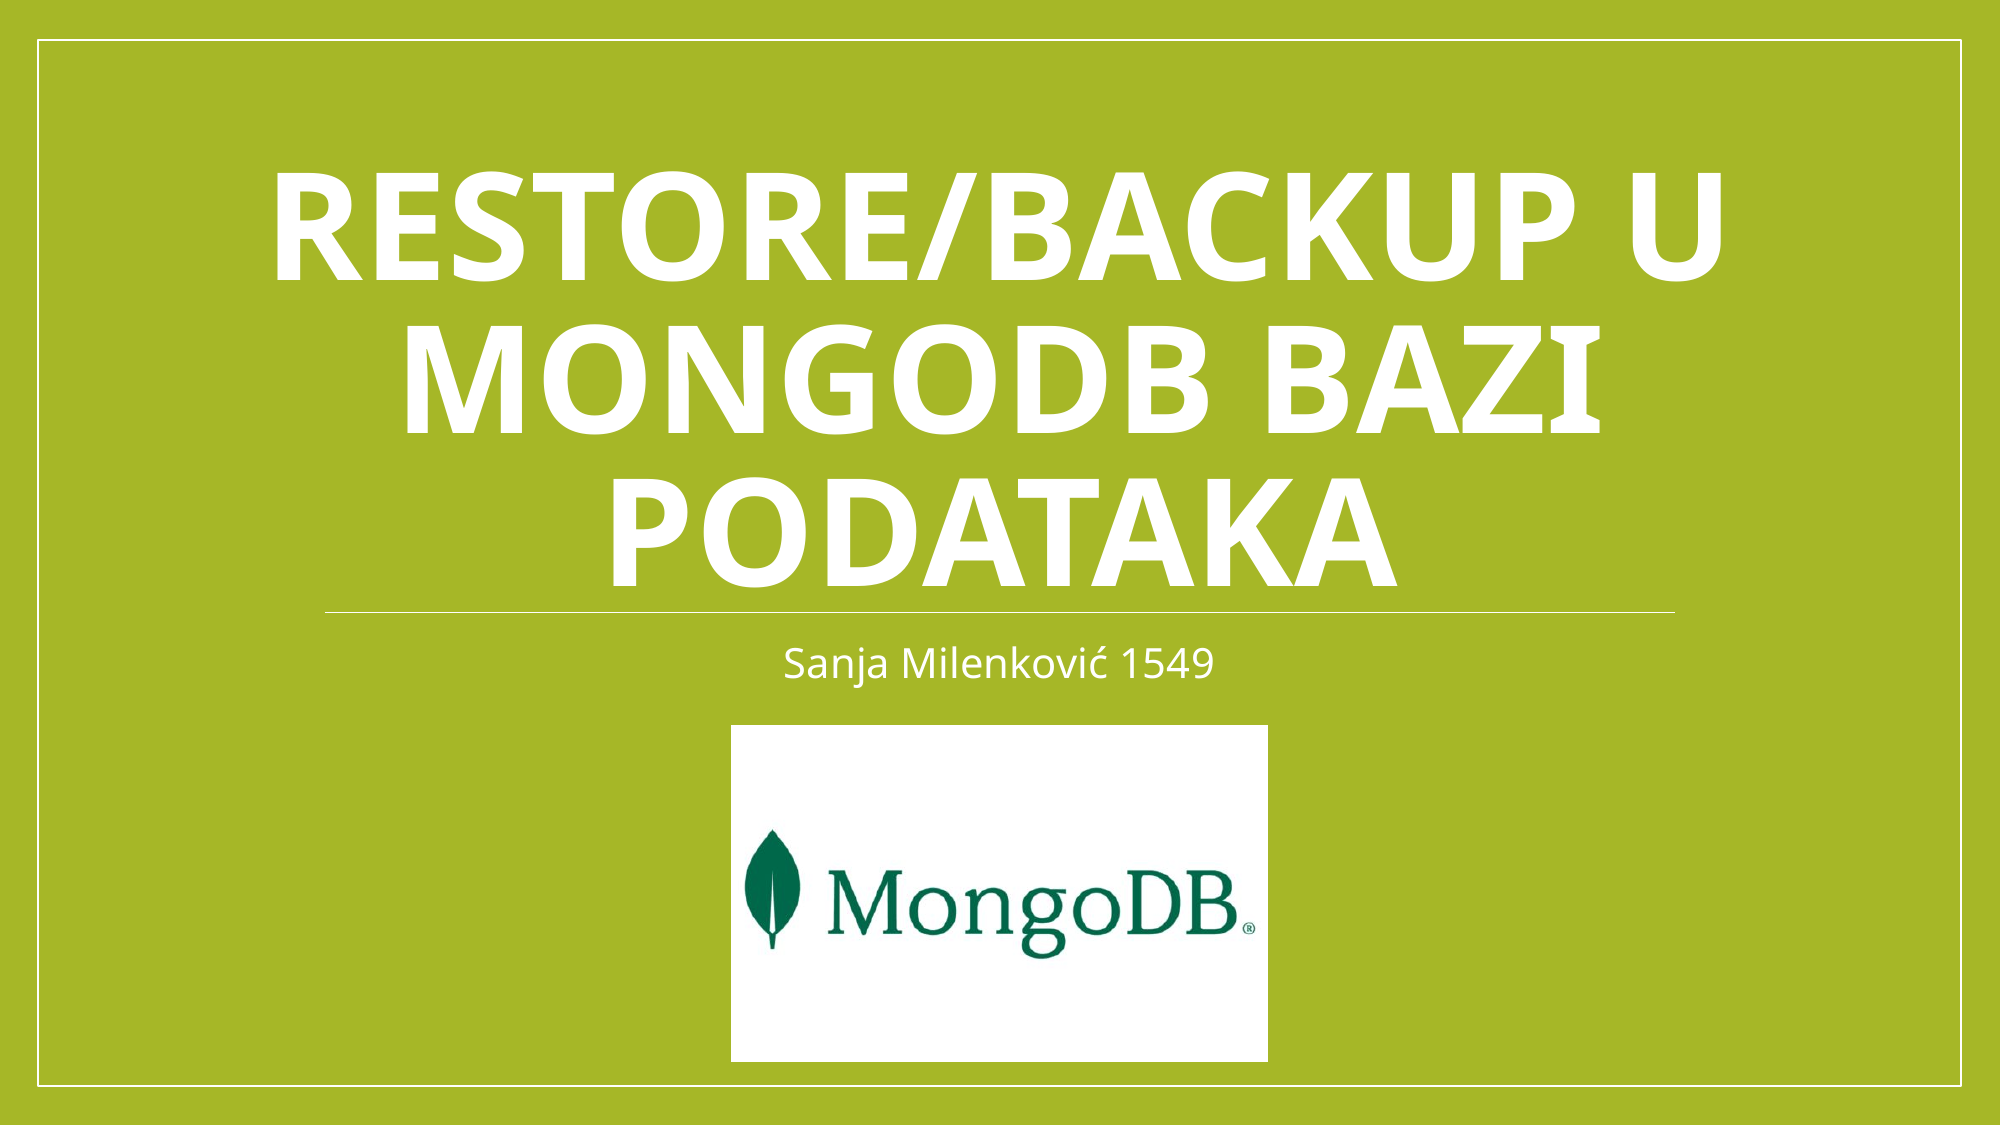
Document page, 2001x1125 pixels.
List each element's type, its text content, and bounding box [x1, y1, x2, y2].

picture [730, 725, 1269, 1062]
subtitle Sanja Milenković 1549 [280, 634, 1719, 695]
title RESTORE/BACKUP U MONGODB BAZI PODATAKA [182, 144, 1818, 625]
